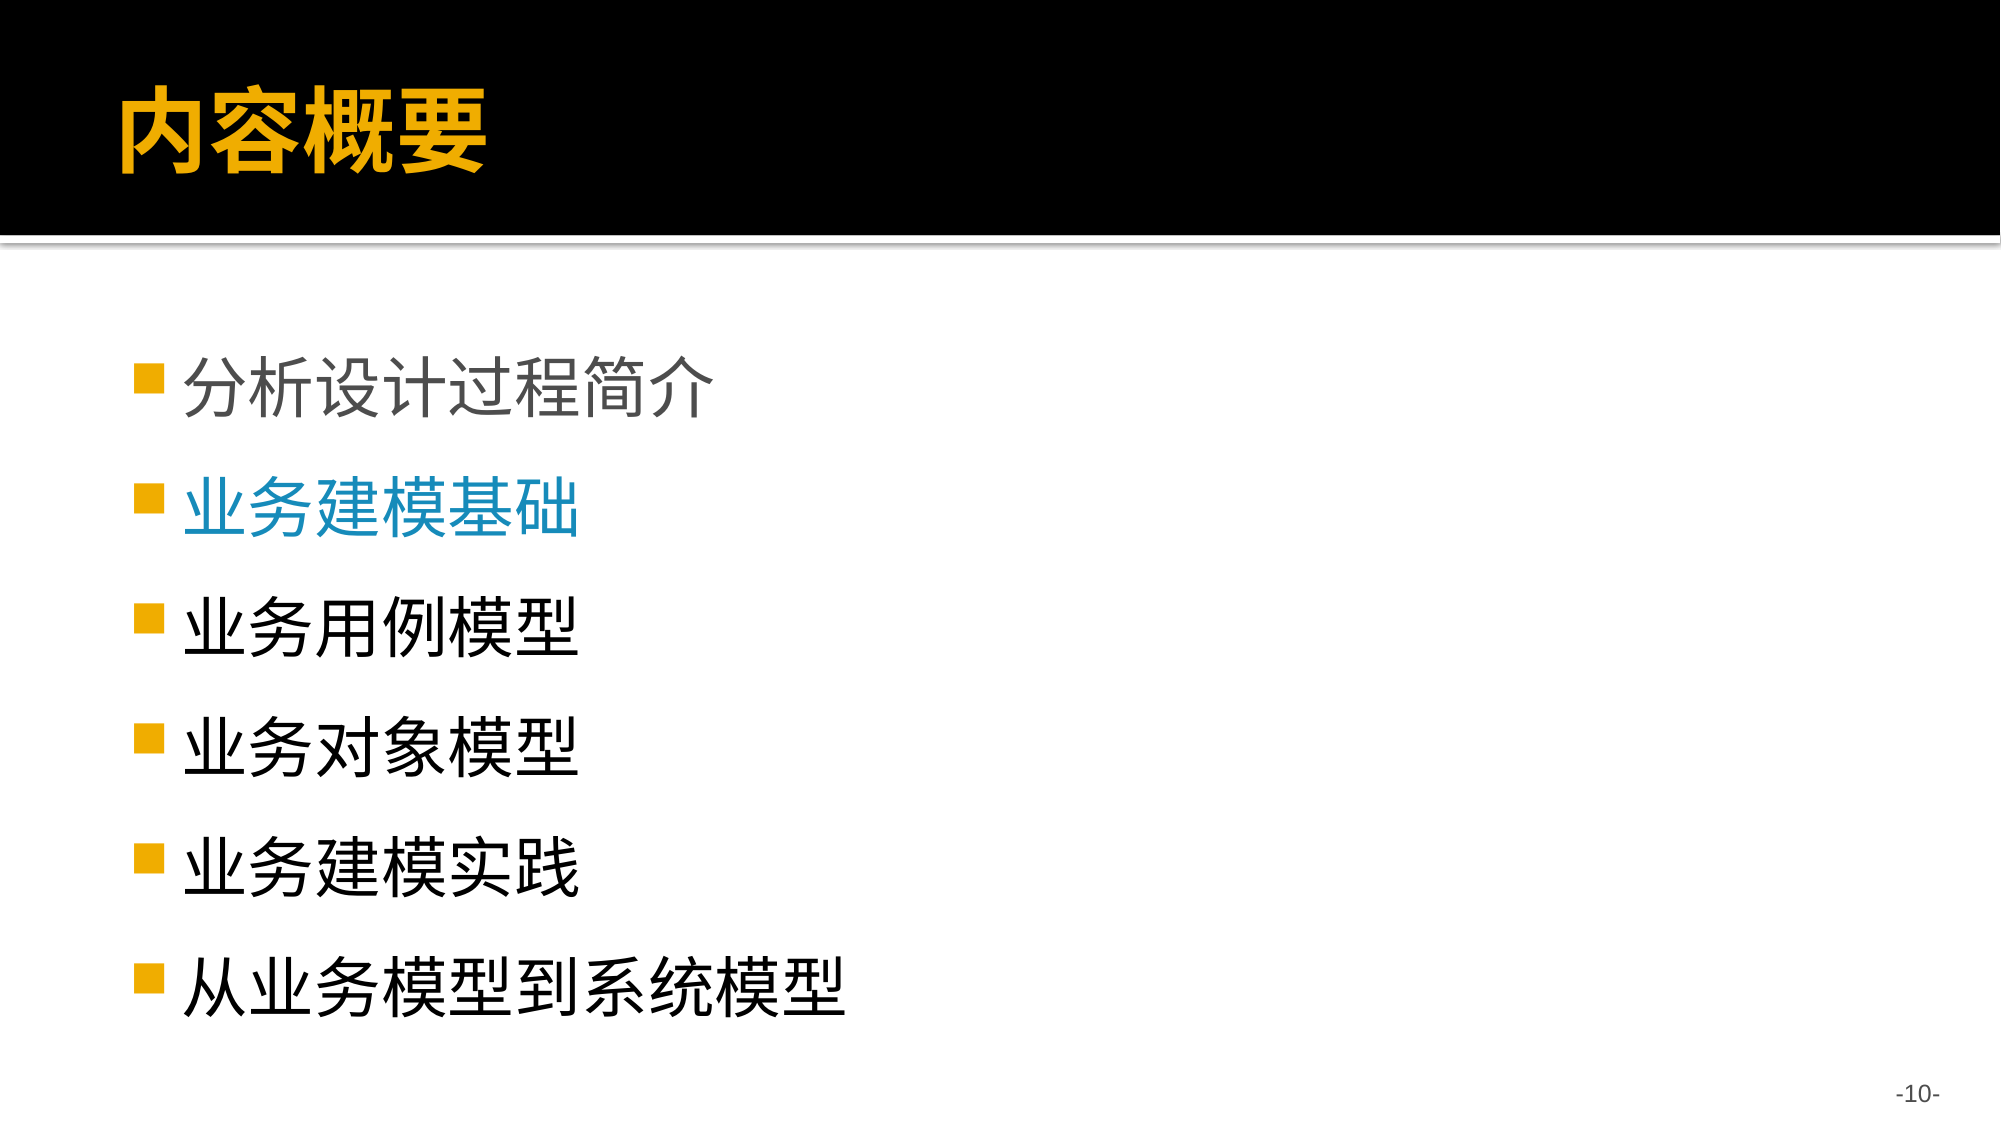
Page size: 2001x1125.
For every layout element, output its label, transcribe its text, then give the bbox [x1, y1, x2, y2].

title 内容概要 [99, 25, 1900, 231]
slide_number -10- [1794, 1062, 1955, 1108]
list 分析设计过程简介 业务建模基础 业务用例模型 业务对象模型 业务建模实践 从业务模型到系统模型 [99, 291, 1900, 1050]
